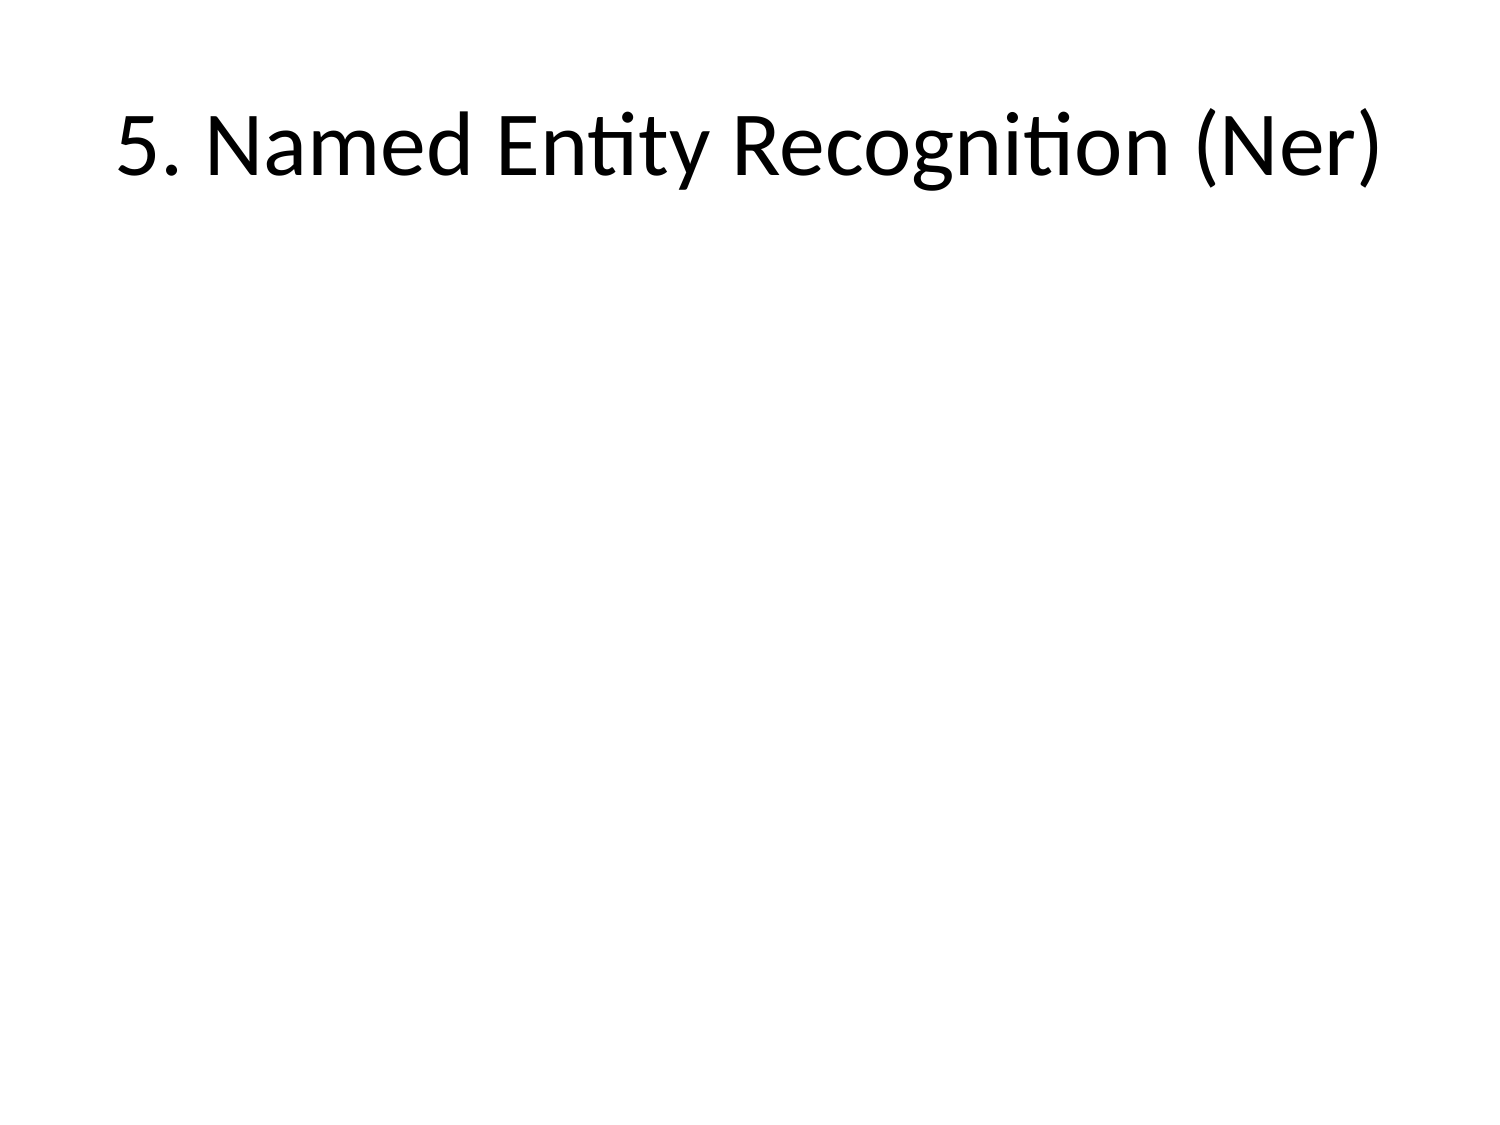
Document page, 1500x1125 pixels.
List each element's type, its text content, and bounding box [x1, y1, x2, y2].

title 5. Named Entity Recognition (Ner) [75, 45, 1425, 233]
